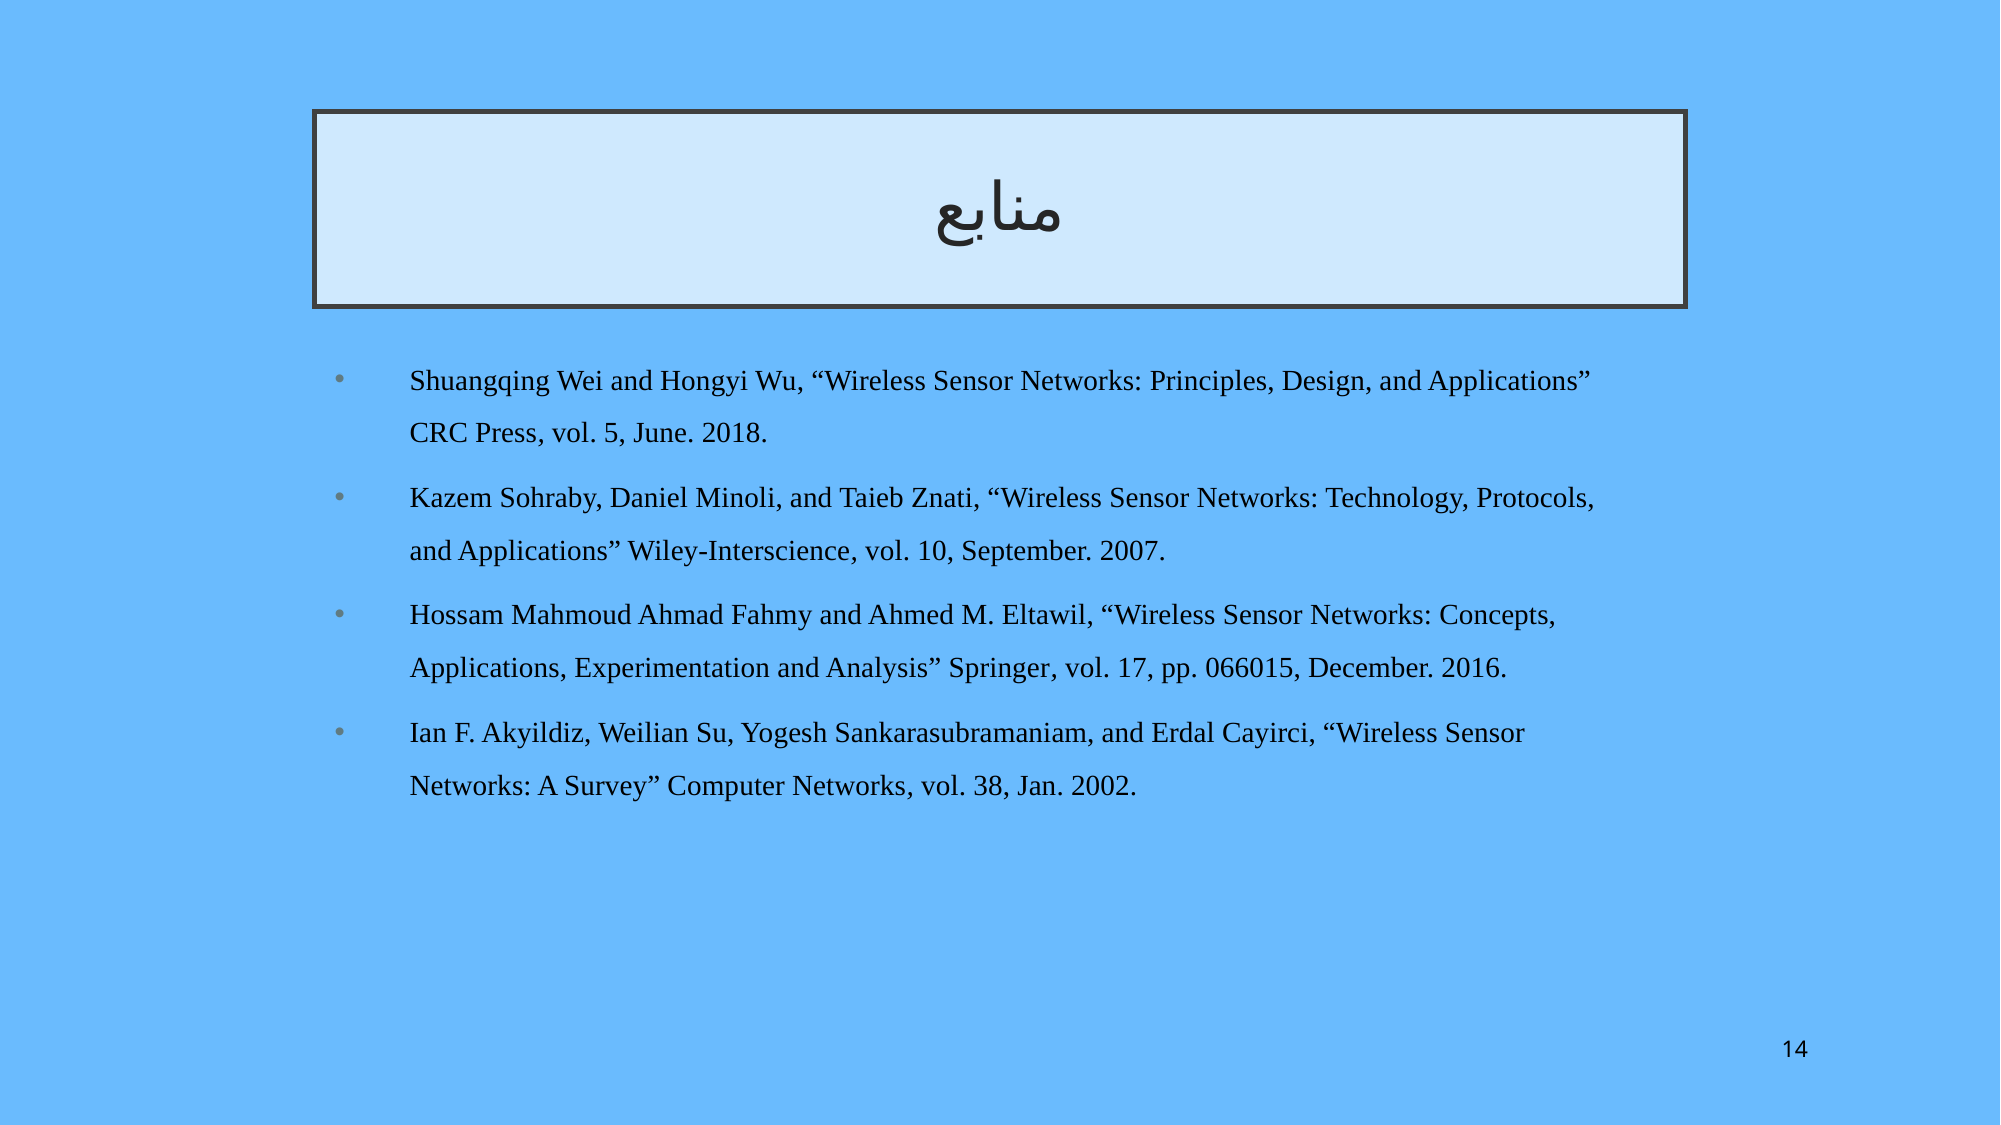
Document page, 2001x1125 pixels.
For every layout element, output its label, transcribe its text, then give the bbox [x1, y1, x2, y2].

slide_number 14 [1764, 1019, 1825, 1080]
text_box Shuangqing Wei and Hongyi Wu, “Wireless Sensor Networks: Principles, Design, and Applications” CRC Press, vol. 5, June. 2018. Kazem Sohraby, Daniel Minoli, and Taieb Znati, “Wireless Sensor Networks: Technology, Protocols, and Applications” Wiley-Interscience, vol. 10, September. 2007. Hossam Mahmoud Ahmad Fahmy and Ahmed M. Eltawil, “Wireless Sensor Networks: Concepts, Applications, Experimentation and Analysis” Springer, vol. 17, pp. 066015, December. 2016. Ian F. Akyildiz, Weilian Su, Yogesh Sankarasubramaniam, and Erdal Cayirci, “Wireless Sensor Networks: A Survey” Computer Networks, vol. 38, Jan. 2002. [319, 336, 1660, 951]
title منابع [312, 109, 1688, 309]
